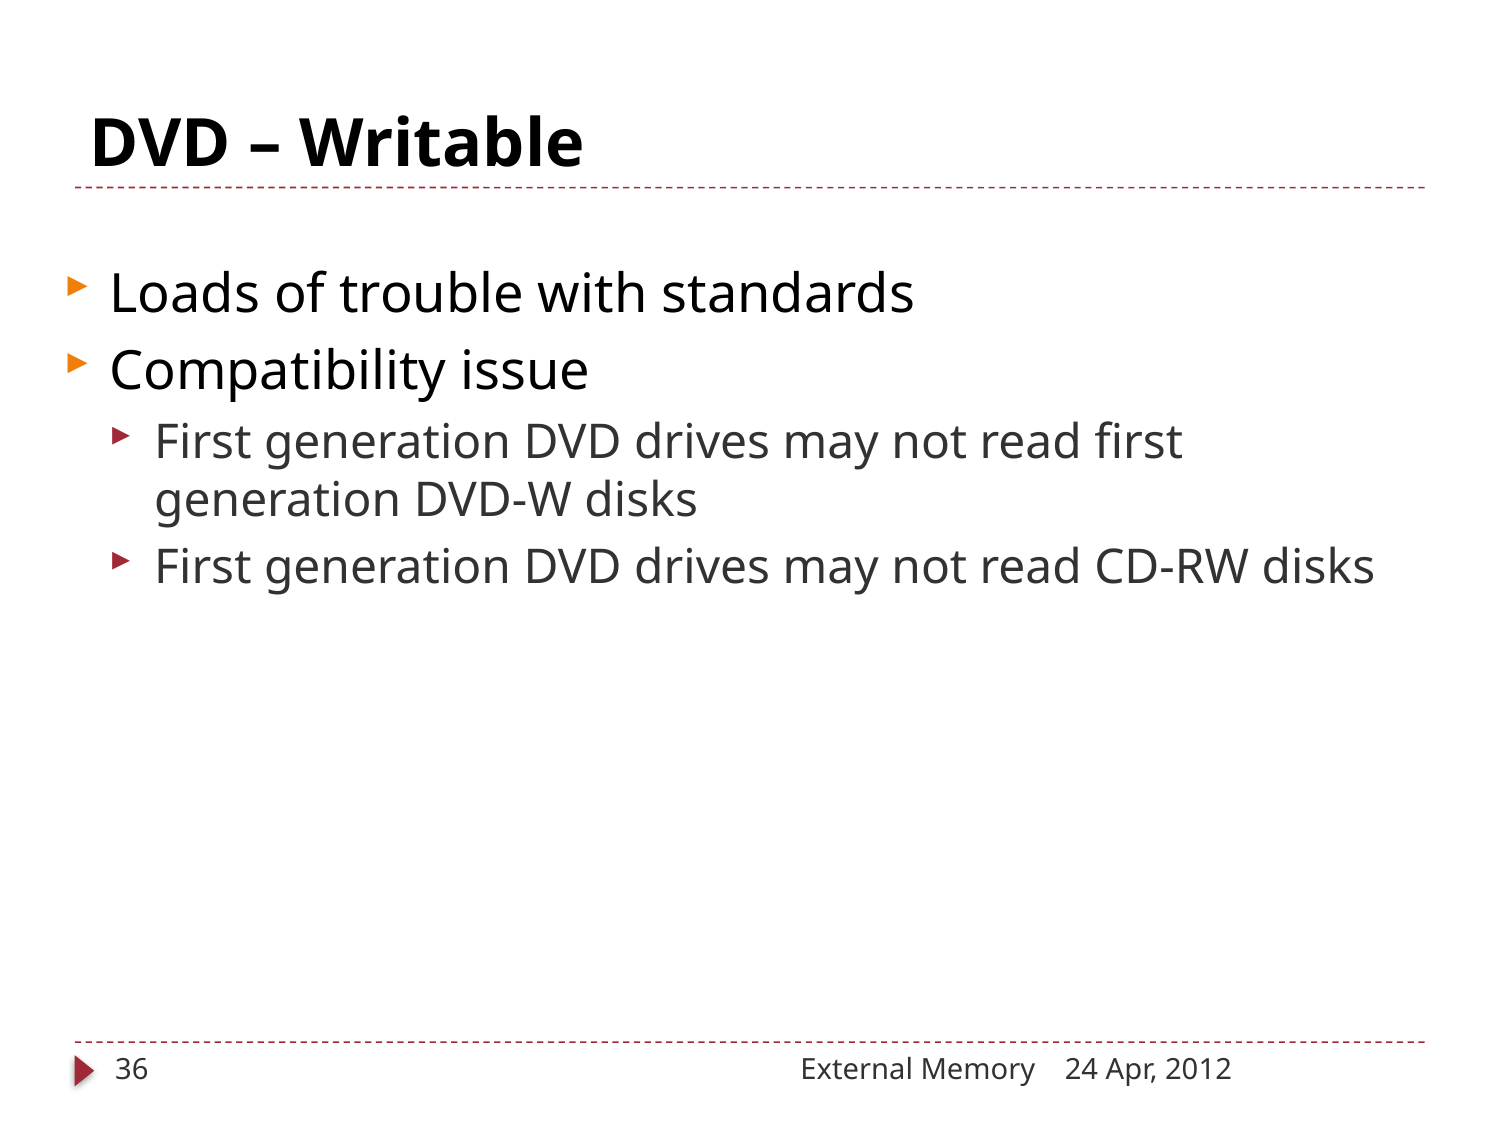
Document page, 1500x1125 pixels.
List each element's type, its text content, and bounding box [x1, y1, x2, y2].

footer External Memory [475, 1042, 1051, 1103]
slide_number 36 [100, 1042, 426, 1103]
title DVD – Writable [75, 24, 1425, 188]
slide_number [1051, 1042, 1426, 1103]
list Loads of trouble with standards Compatibility issue First generation DVD drives may not read first generation DVD-W disks First generation DVD drives may not read CD-RW disks [49, 250, 1445, 1001]
